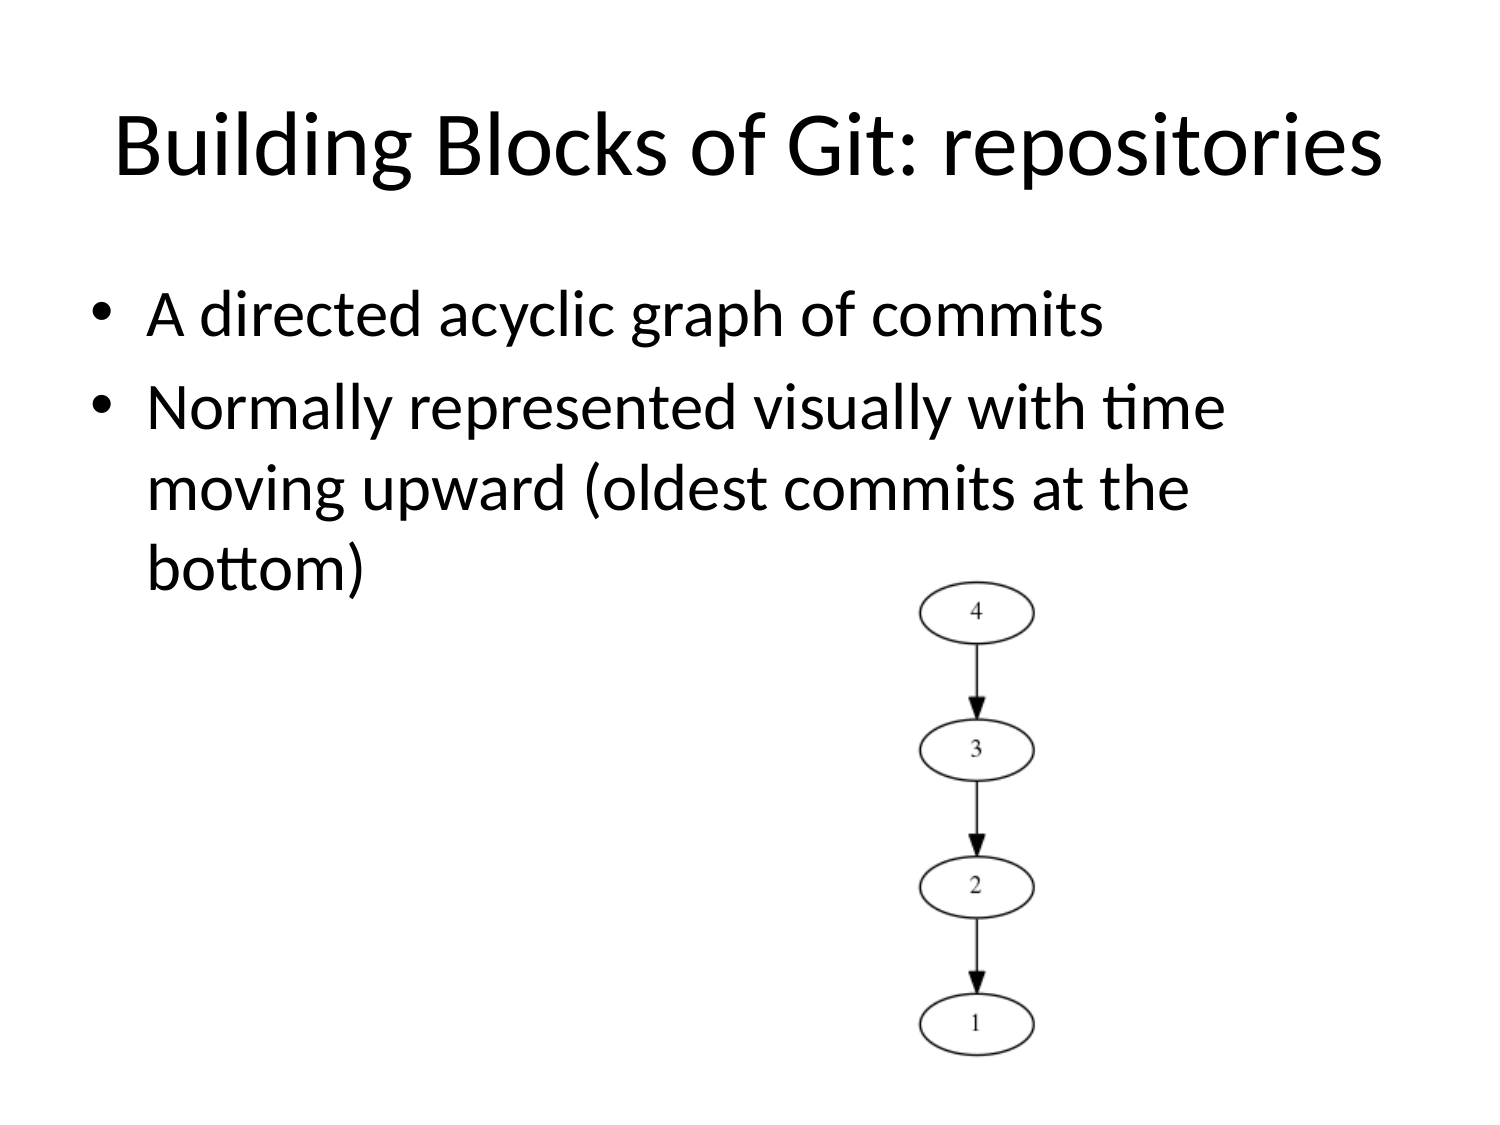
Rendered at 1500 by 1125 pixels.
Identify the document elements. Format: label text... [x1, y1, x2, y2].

title Building Blocks of Git: repositories [75, 45, 1425, 233]
list A directed acyclic graph of commits Normally represented visually with time moving upward (oldest commits at the bottom) [75, 262, 1425, 1005]
picture [912, 574, 1043, 1065]
